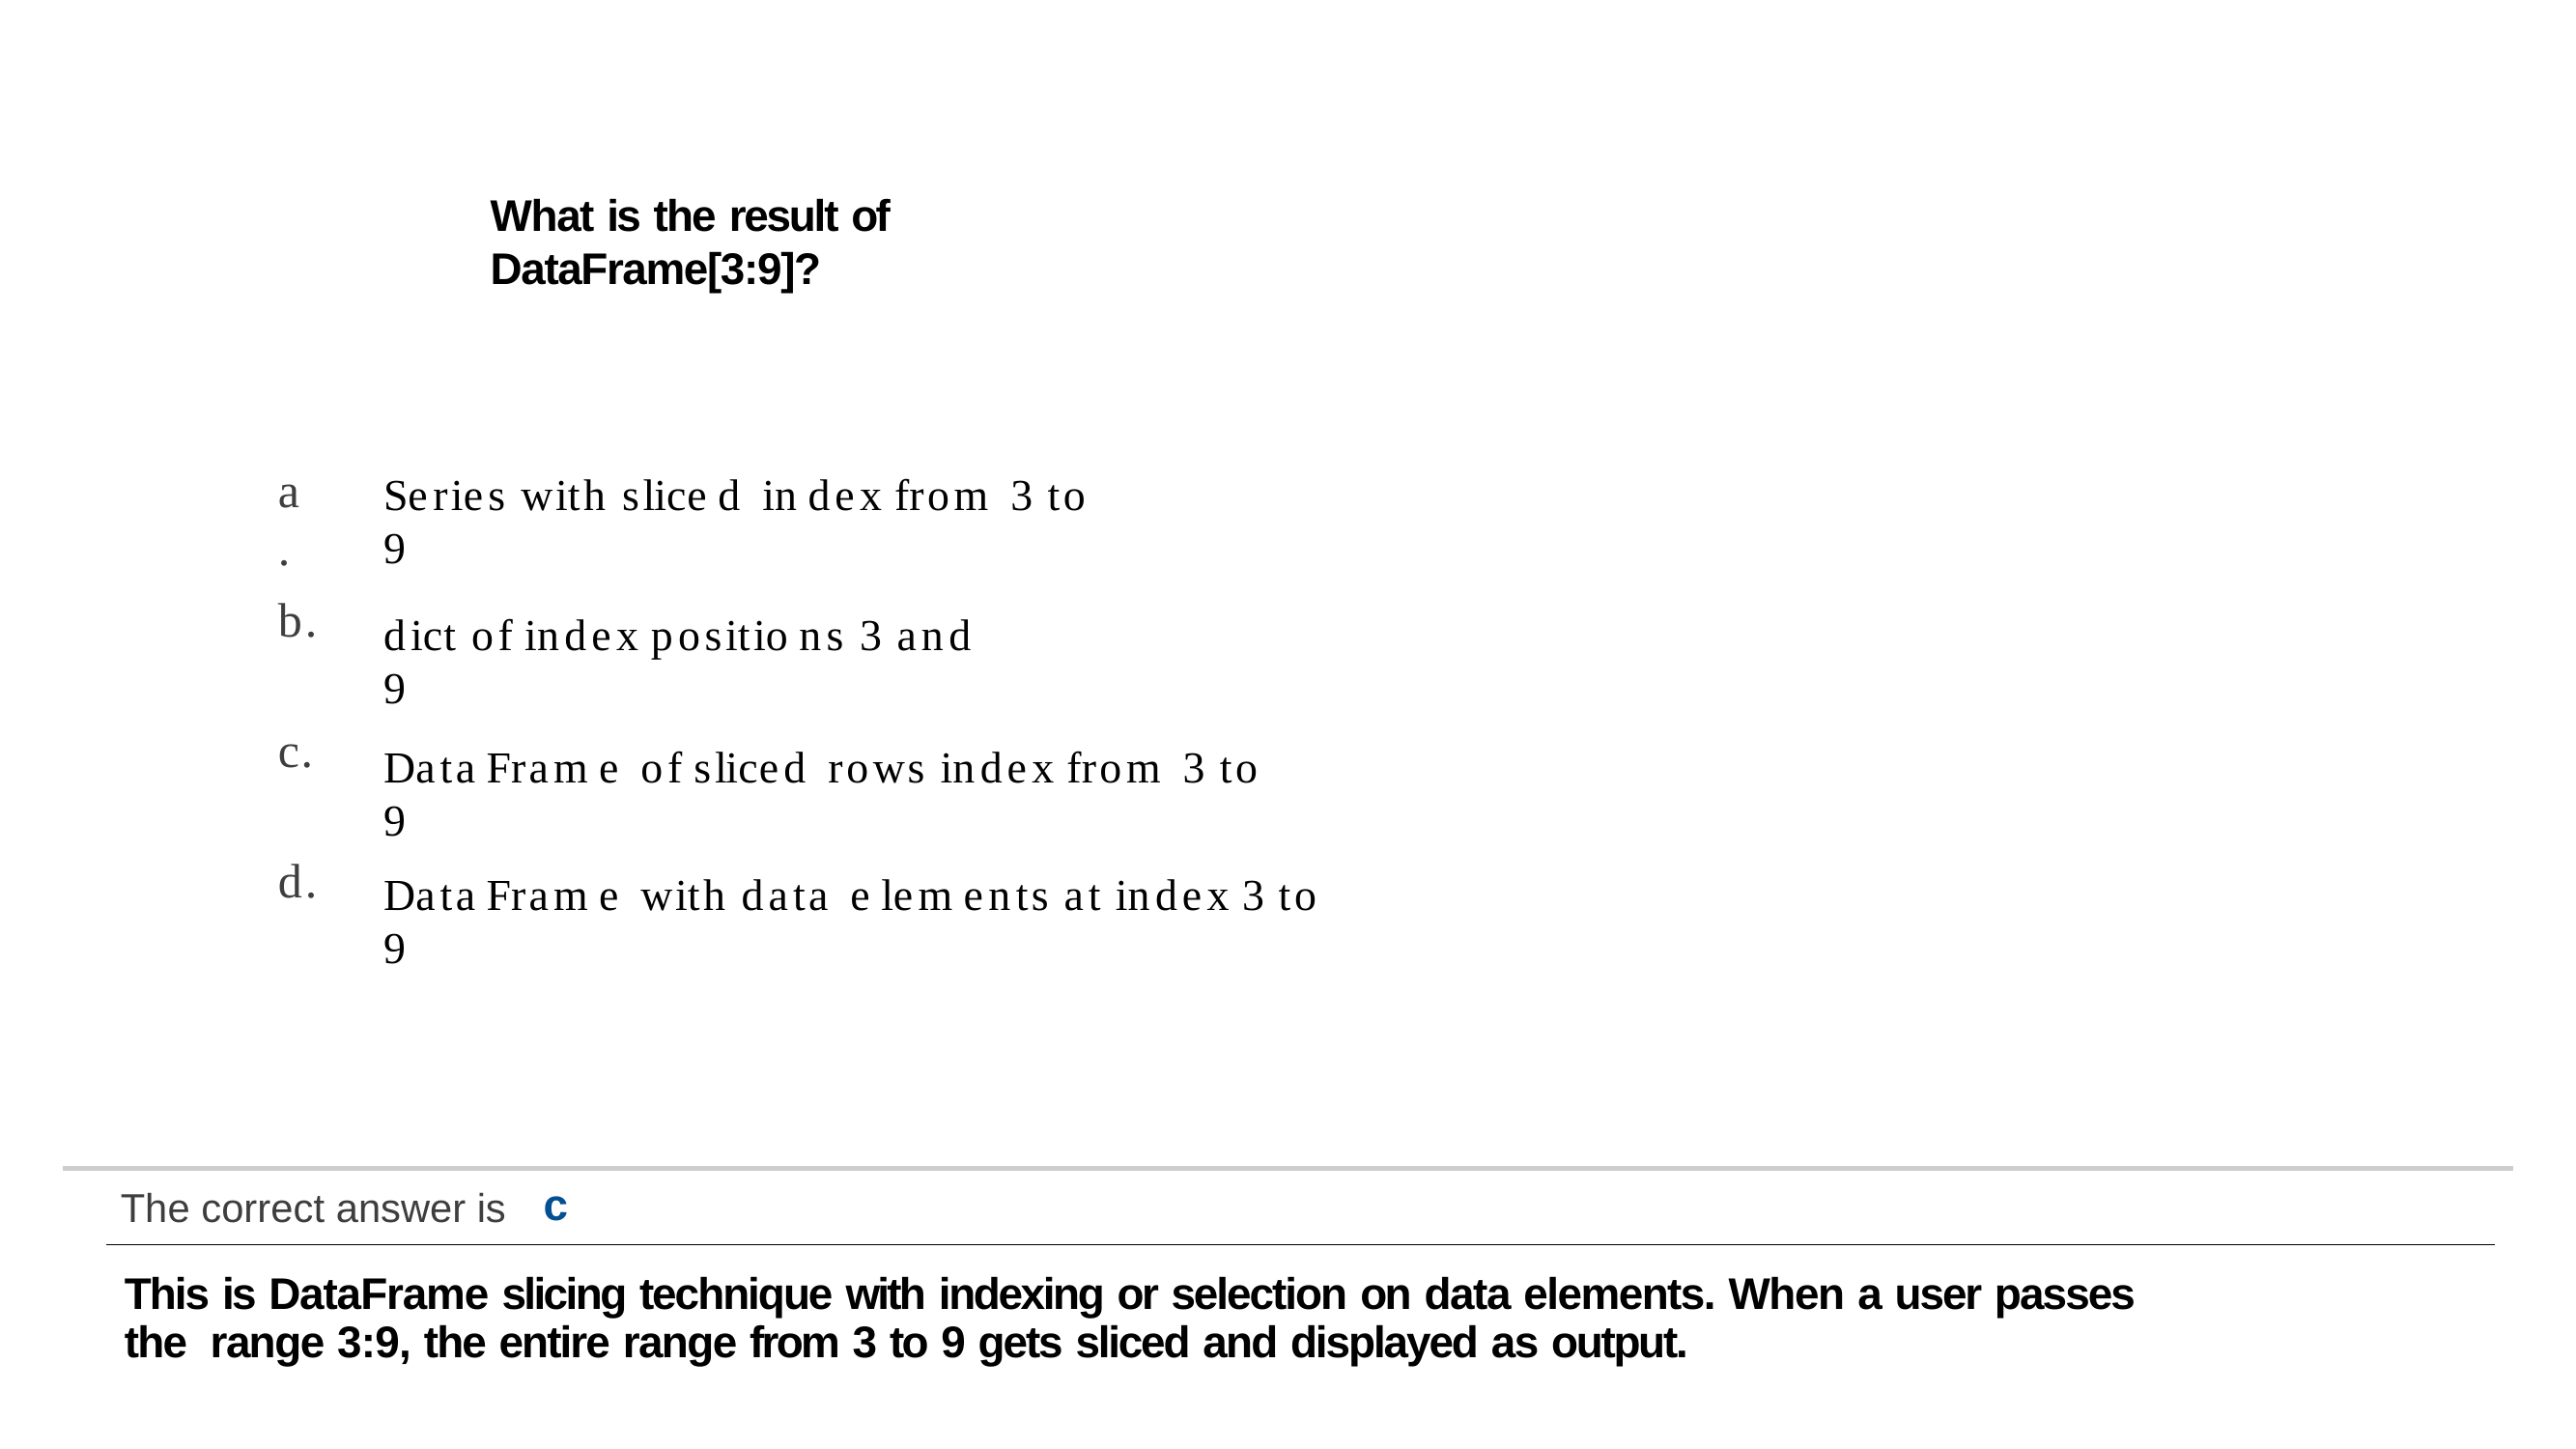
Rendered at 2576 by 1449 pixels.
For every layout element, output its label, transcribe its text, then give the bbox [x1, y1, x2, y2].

text_box c [541, 1174, 568, 1230]
text_box a . [275, 457, 320, 576]
text_box What is the result of DataFrame[3:9]? [488, 185, 1229, 294]
text_box Data Fram e with data e lem ents at index 3 to 9 [382, 864, 1323, 973]
text_box This is DataFrame slicing technique with indexing or selection on data elements. When a user passes the range 3:9, the entire range from 3 to 9 gets sliced and displayed as output. [122, 1262, 2189, 1367]
text_box dict of index positio ns 3 and 9 [382, 604, 1001, 713]
text_box Data Fram e of sliced rows index from 3 to 9 [382, 736, 1271, 845]
text_box Series with slice d in dex from 3 to 9 [382, 465, 1102, 573]
text_box The correct answer is [118, 1179, 508, 1231]
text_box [63, 1165, 2513, 1171]
text_box c. [275, 717, 317, 778]
text_box b. [275, 586, 328, 647]
text_box d. [275, 847, 328, 908]
